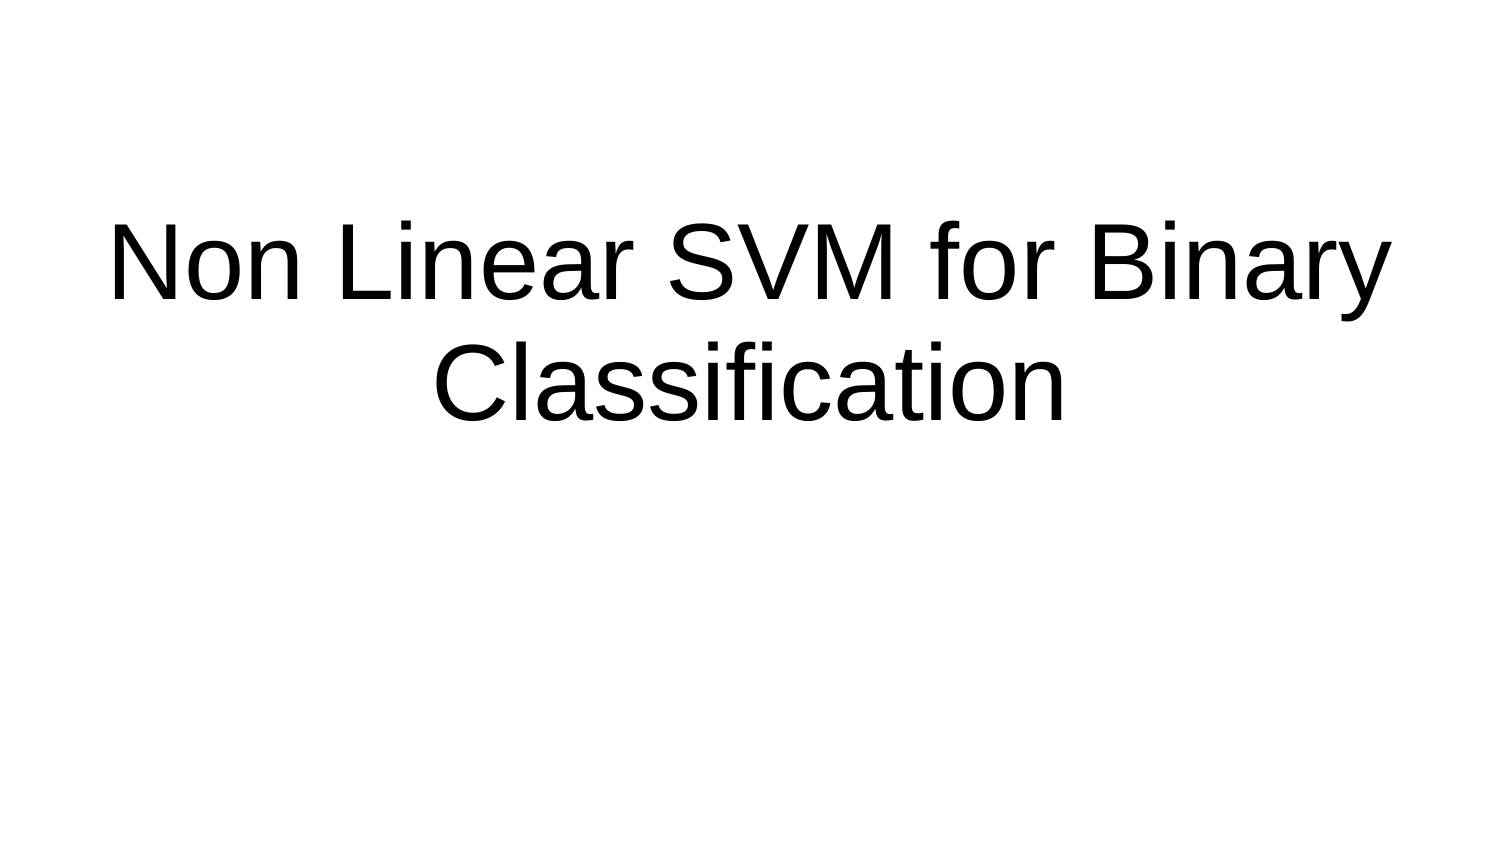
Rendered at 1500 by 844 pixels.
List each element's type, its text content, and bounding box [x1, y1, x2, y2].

title Non Linear SVM for Binary Classification [51, 122, 1449, 459]
